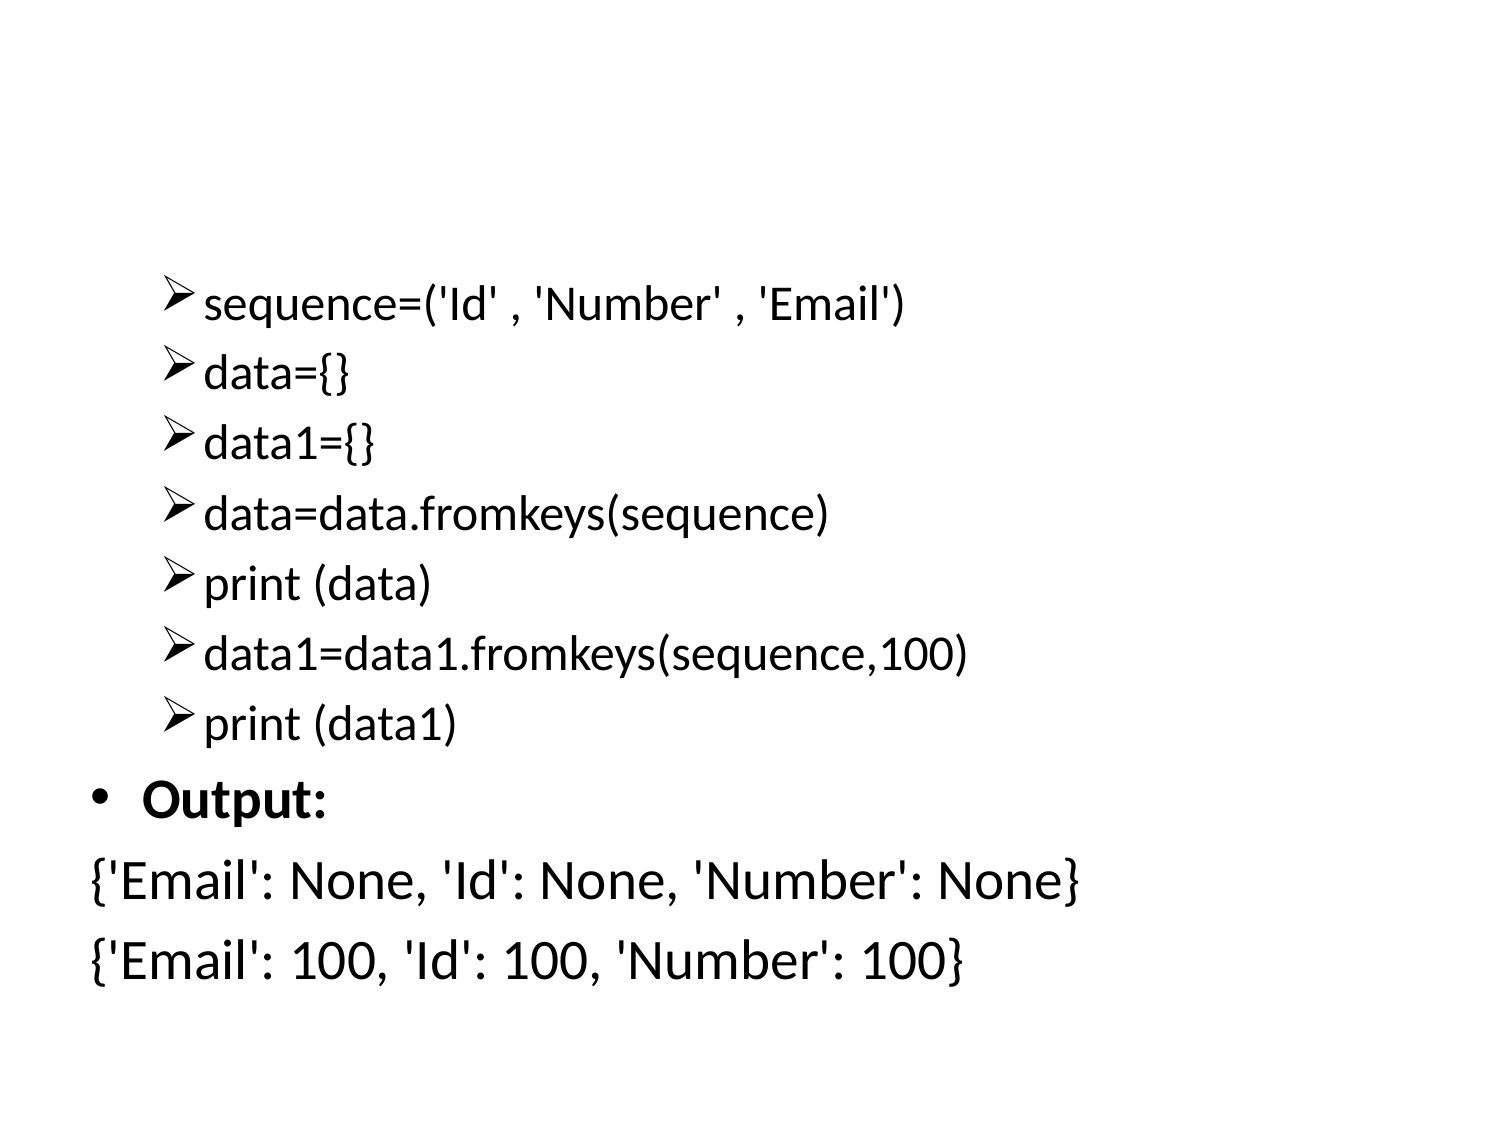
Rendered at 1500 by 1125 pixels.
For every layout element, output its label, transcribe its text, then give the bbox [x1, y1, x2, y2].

list sequence=('Id' , 'Number' , 'Email') data={} data1={} data=data.fromkeys(sequence) print (data) data1=data1.fromkeys(sequence,100) print (data1) Output: {'Email': None, 'Id': None, 'Number': None} {'Email': 100, 'Id': 100, 'Number': 100} [75, 262, 1425, 1005]
